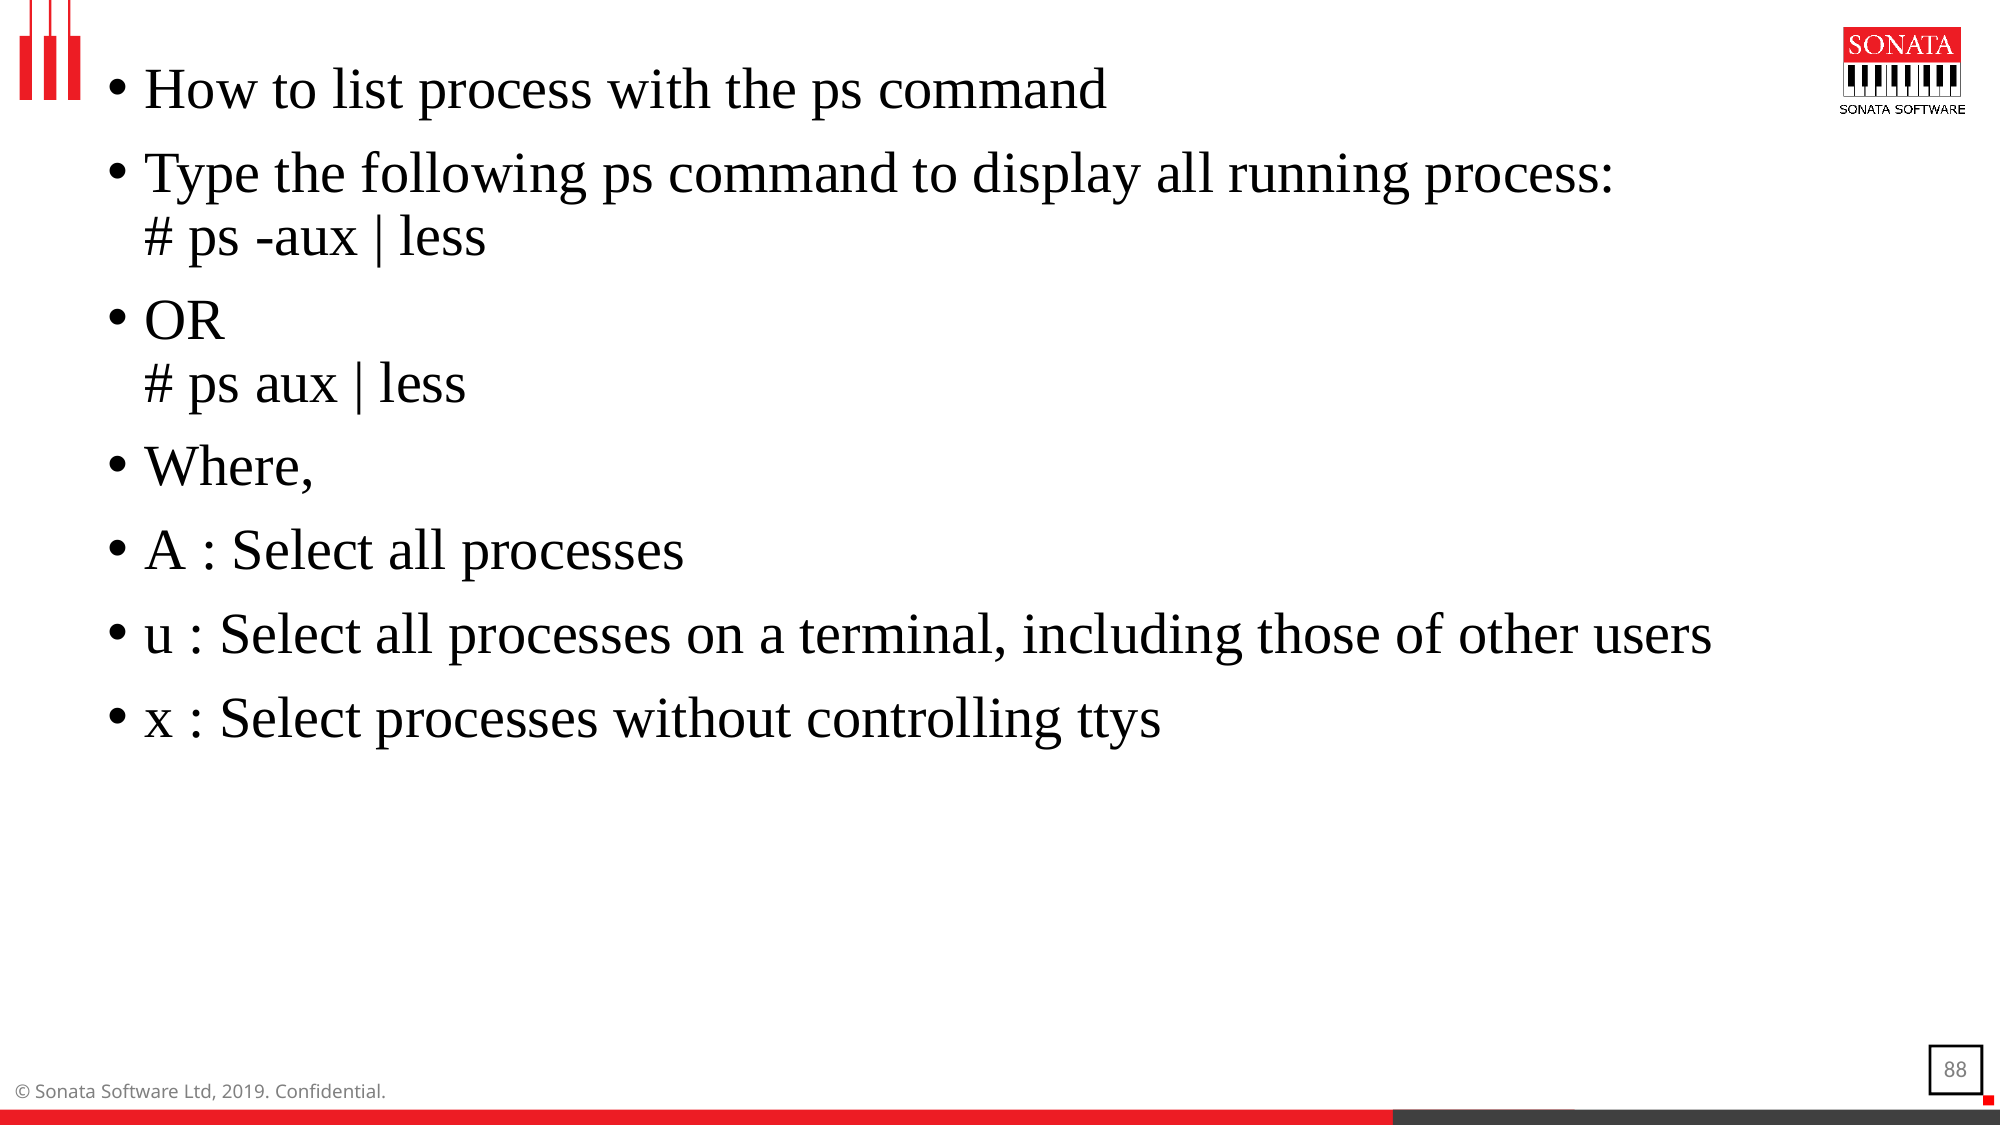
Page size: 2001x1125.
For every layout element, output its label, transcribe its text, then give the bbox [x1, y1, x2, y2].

list How to list process with the ps command Type the following ps command to display all running process: # ps -aux | less OR # ps aux | less Where, A : Select all processes u : Select all processes on a terminal, including those of other users x : Select processes without controlling ttys [92, 50, 1932, 1029]
picture [1826, 15, 1974, 125]
